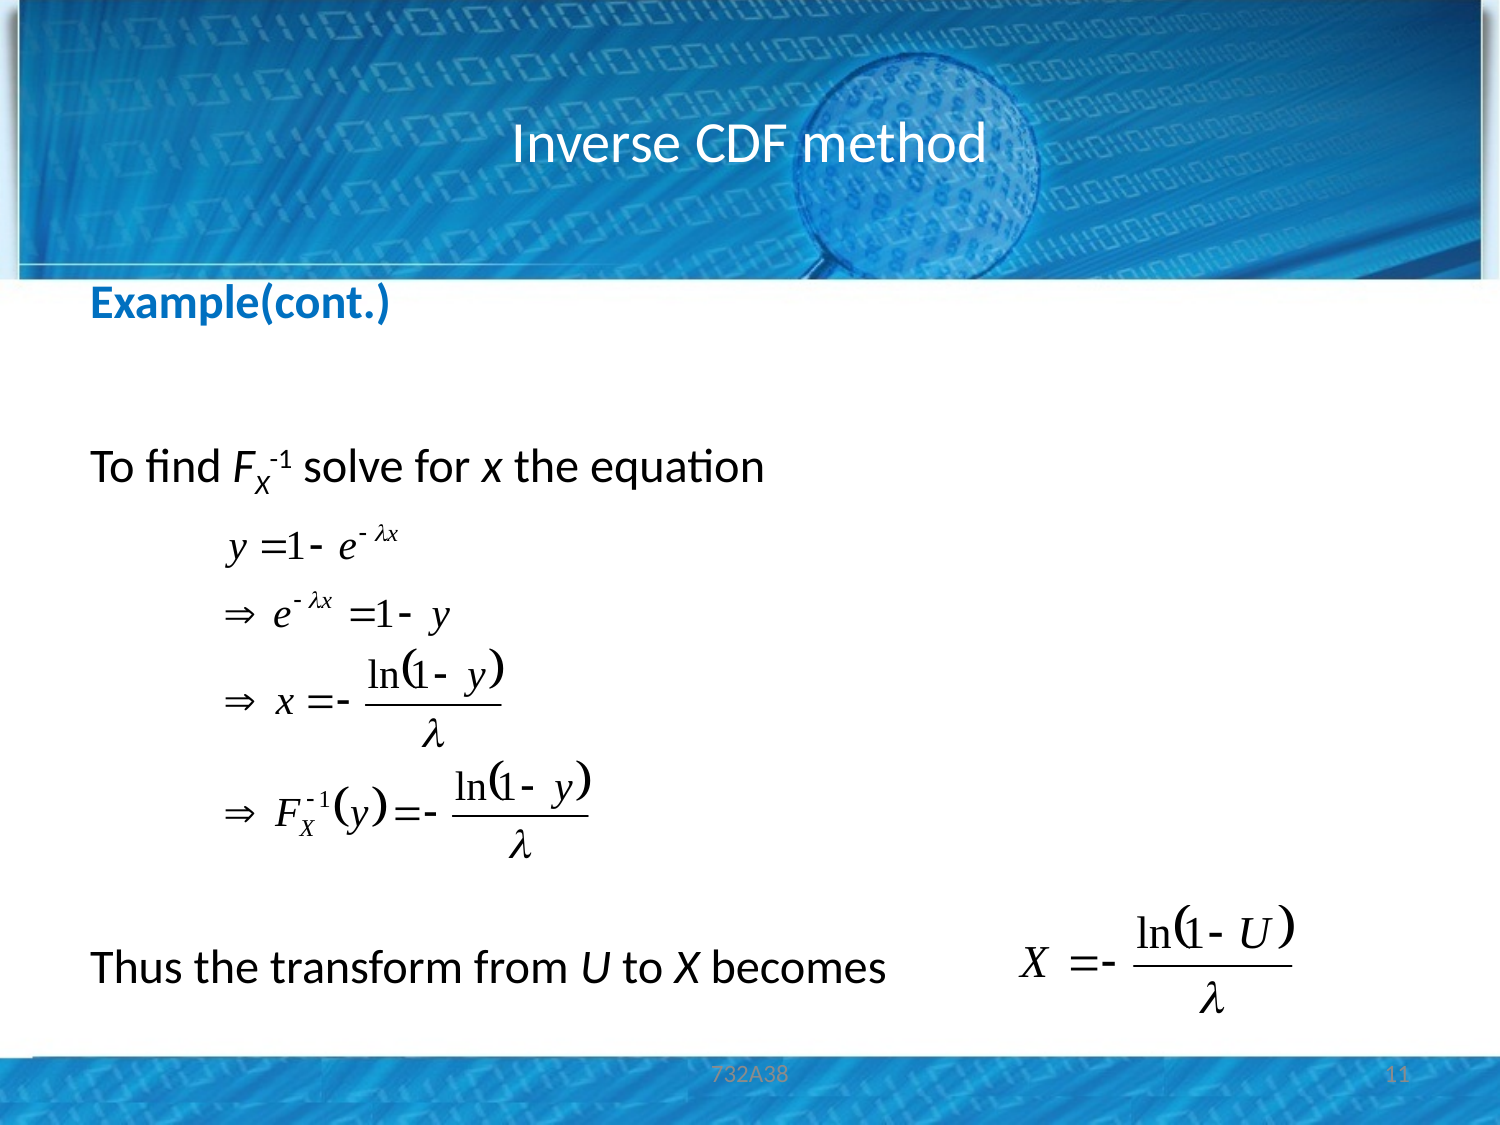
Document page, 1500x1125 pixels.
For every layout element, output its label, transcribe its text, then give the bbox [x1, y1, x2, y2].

slide_number 11 [1074, 1042, 1425, 1103]
picture [0, 0, 1500, 1125]
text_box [1009, 904, 1304, 1024]
title Inverse CDF method [75, 45, 1425, 233]
list Example(cont.) To find FX-1 solve for x the equation Thus the transform from U to X becomes [75, 262, 1425, 1005]
footer 732A38 [512, 1042, 988, 1103]
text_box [218, 514, 598, 868]
